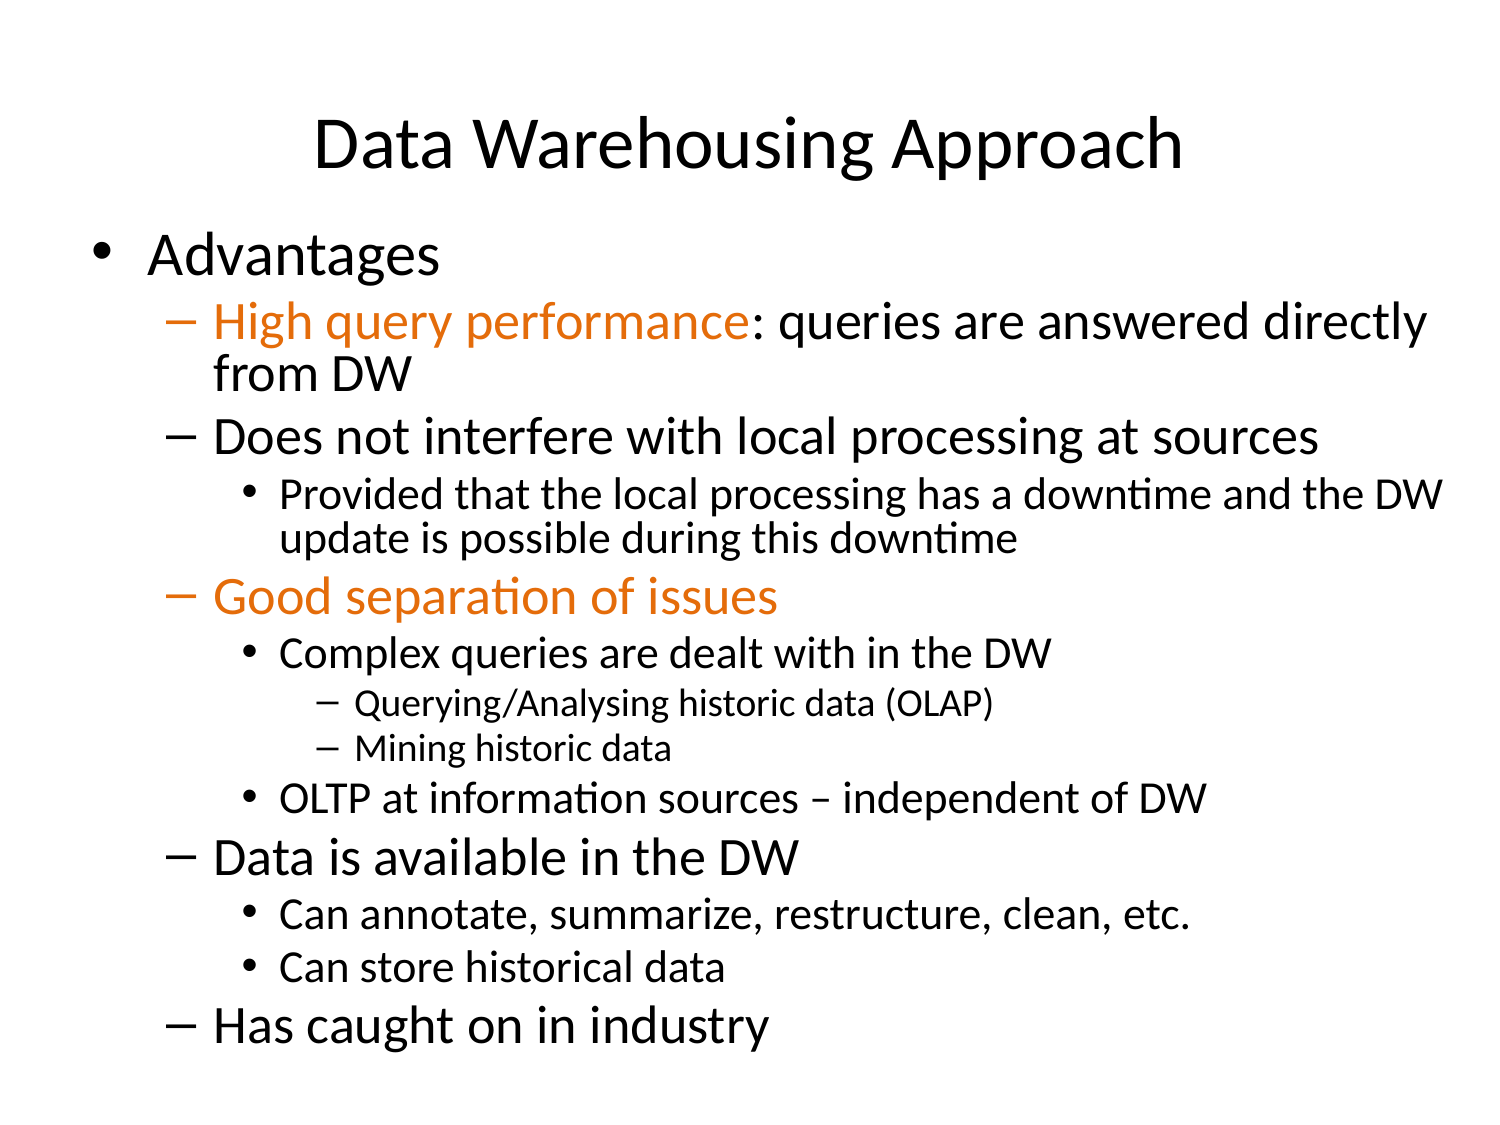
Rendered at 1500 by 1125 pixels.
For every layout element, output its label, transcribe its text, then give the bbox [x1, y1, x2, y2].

list Advantages High query performance: queries are answered directly from DW Does not interfere with local processing at sources Provided that the local processing has a downtime and the DW update is possible during this downtime Good separation of issues Complex queries are dealt with in the DW Querying/Analysing historic data (OLAP) Mining historic data OLTP at information sources – independent of DW Data is available in the DW Can annotate, summarize, restructure, clean, etc. Can store historical data Has caught on in industry [76, 219, 1465, 1094]
title Data Warehousing Approach [75, 45, 1425, 233]
